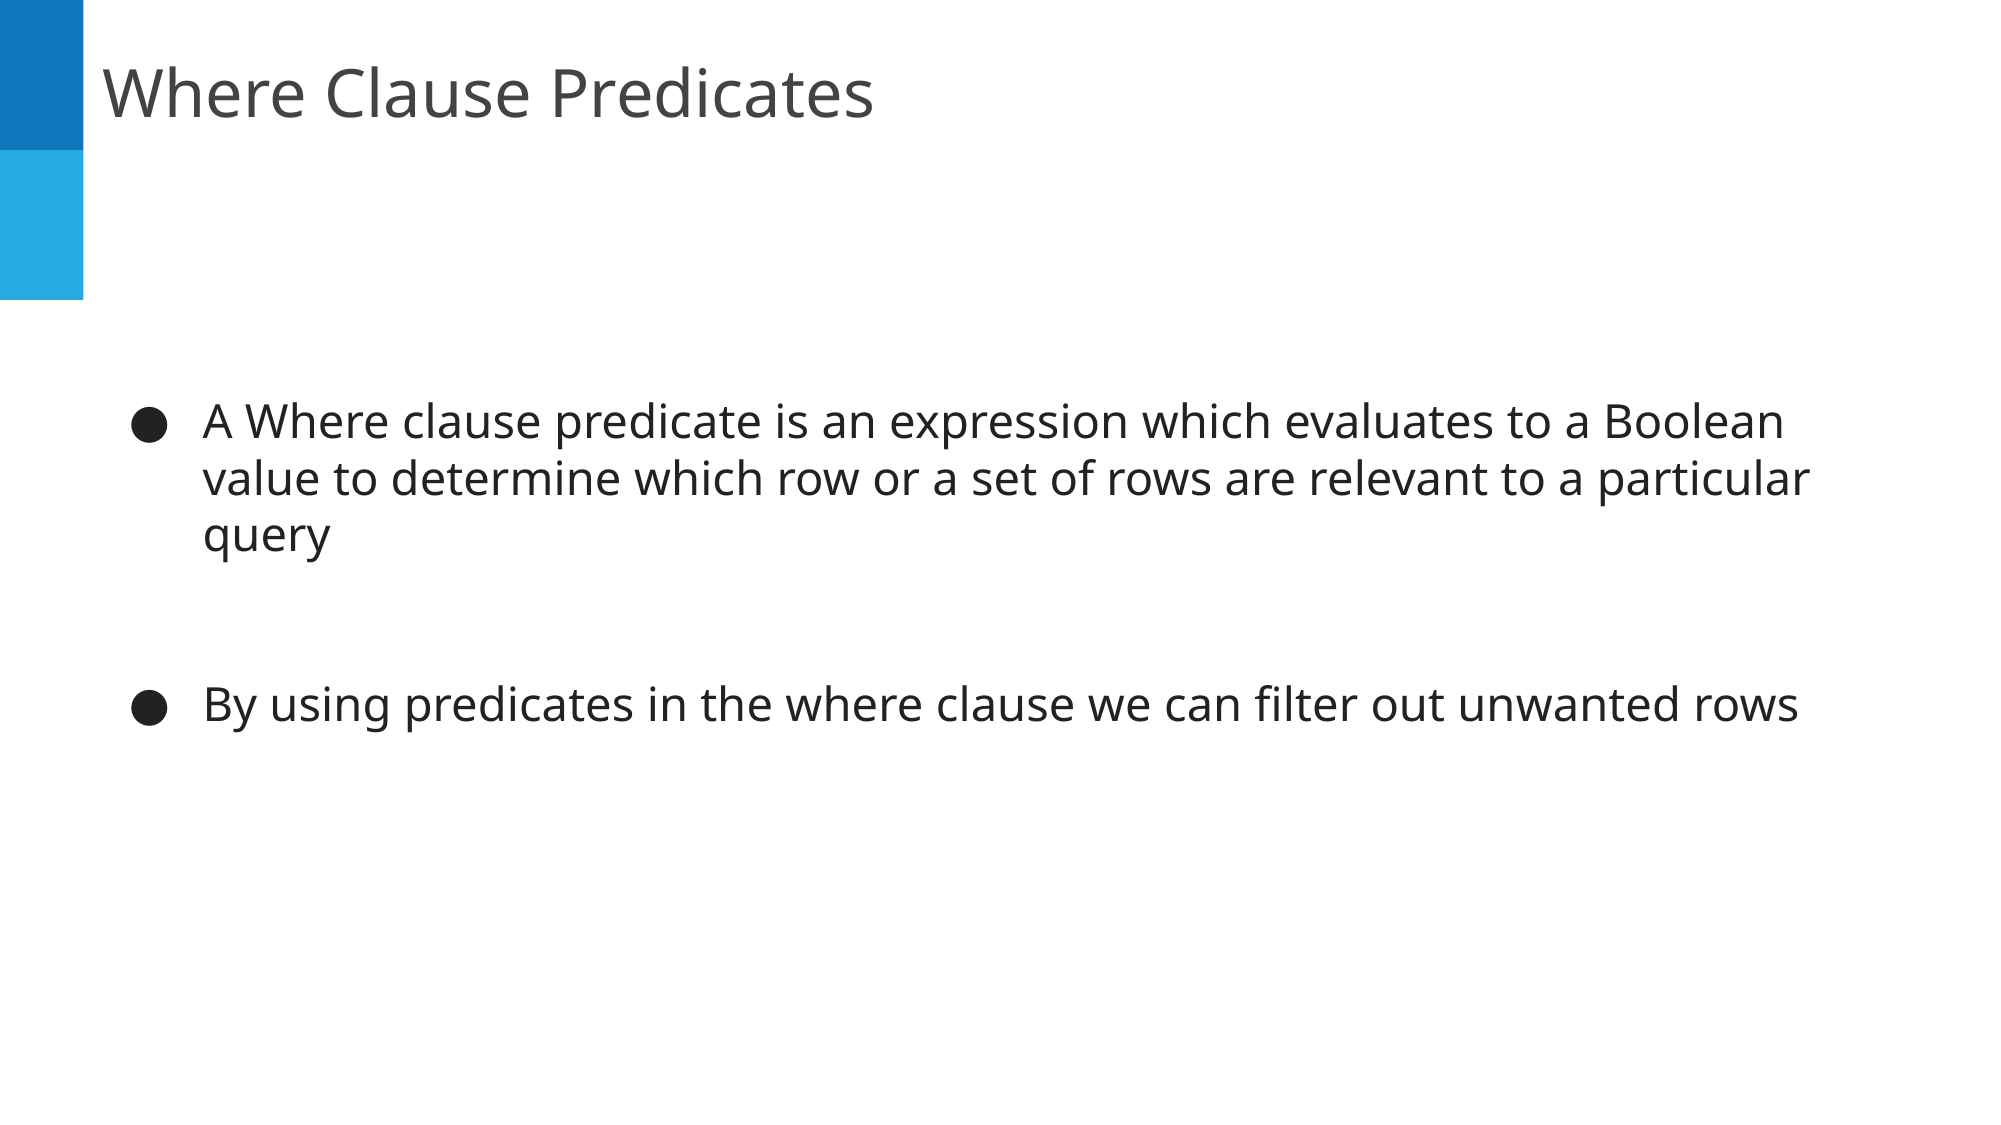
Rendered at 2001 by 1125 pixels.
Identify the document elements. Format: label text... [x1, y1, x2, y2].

text_box [0, 0, 84, 149]
text_box A Where clause predicate is an expression which evaluates to a Boolean value to determine which row or a set of rows are relevant to a particular query By using predicates in the where clause we can filter out unwanted rows [82, 371, 1890, 748]
text_box [0, 149, 84, 300]
text_box Where Clause Predicates [82, 30, 1713, 147]
